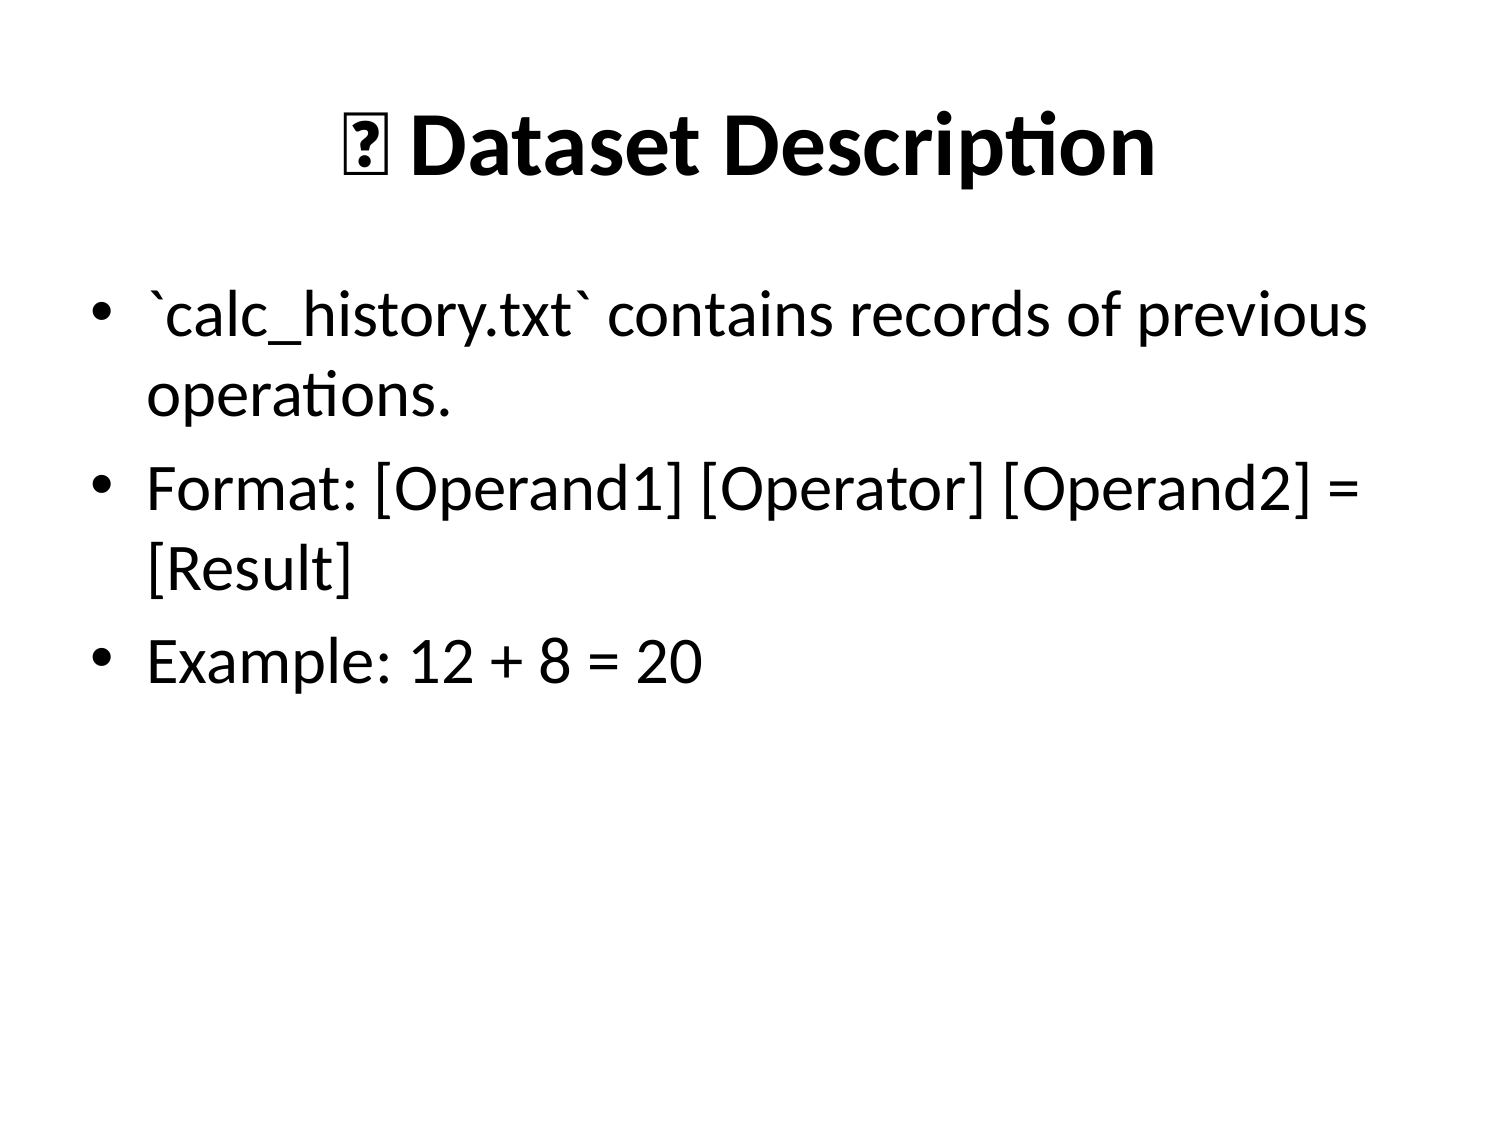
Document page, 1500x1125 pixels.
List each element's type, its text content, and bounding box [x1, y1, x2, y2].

list `calc_history.txt` contains records of previous operations. Format: [Operand1] [Operator] [Operand2] = [Result] Example: 12 + 8 = 20 [75, 262, 1425, 1005]
title 📁 Dataset Description [75, 45, 1425, 233]
